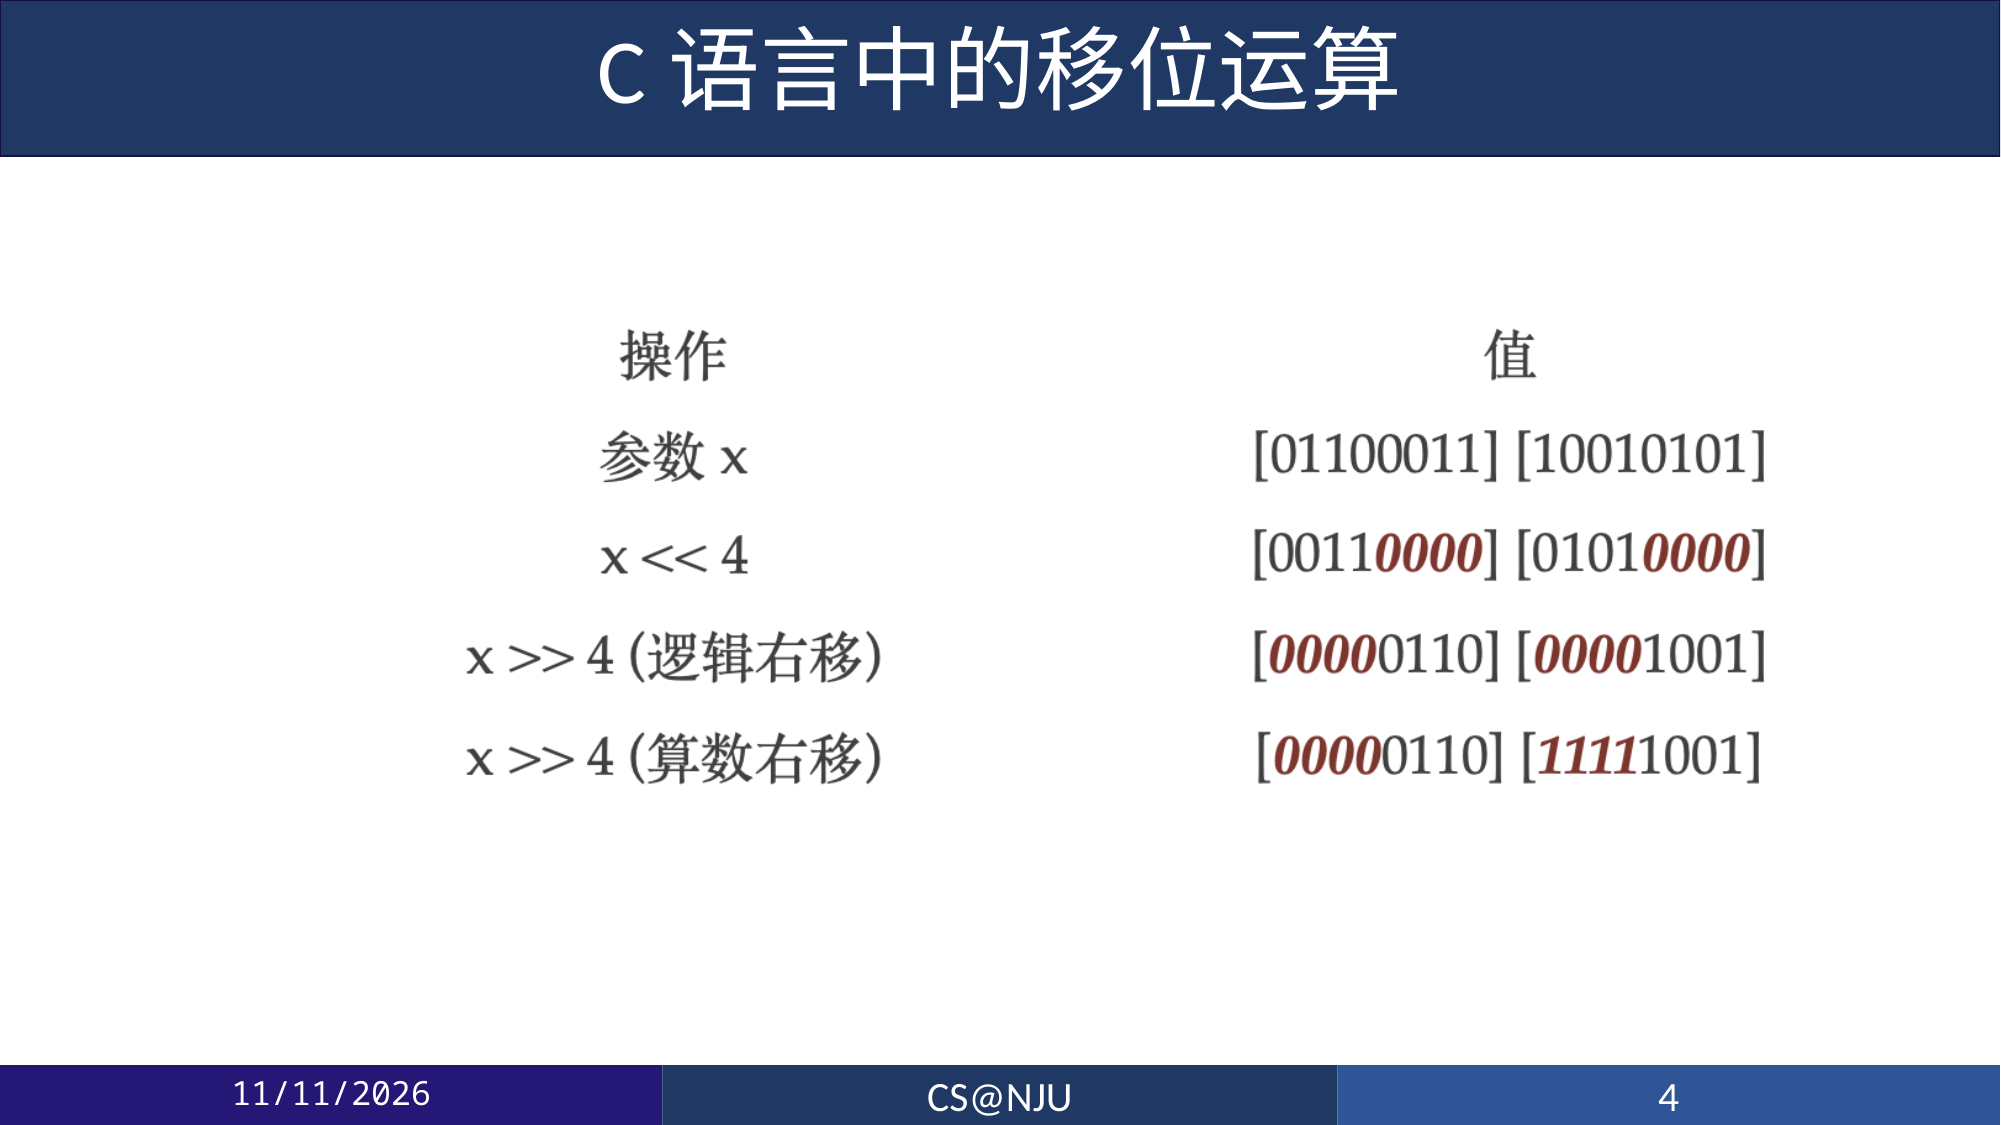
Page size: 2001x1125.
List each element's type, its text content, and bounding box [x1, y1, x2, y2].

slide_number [0, 1065, 662, 1125]
title C语言中的移位运算 [143, 16, 1857, 140]
footer CS@NJU [662, 1065, 1337, 1125]
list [343, 261, 1828, 864]
slide_number 4 [1337, 1065, 2000, 1125]
